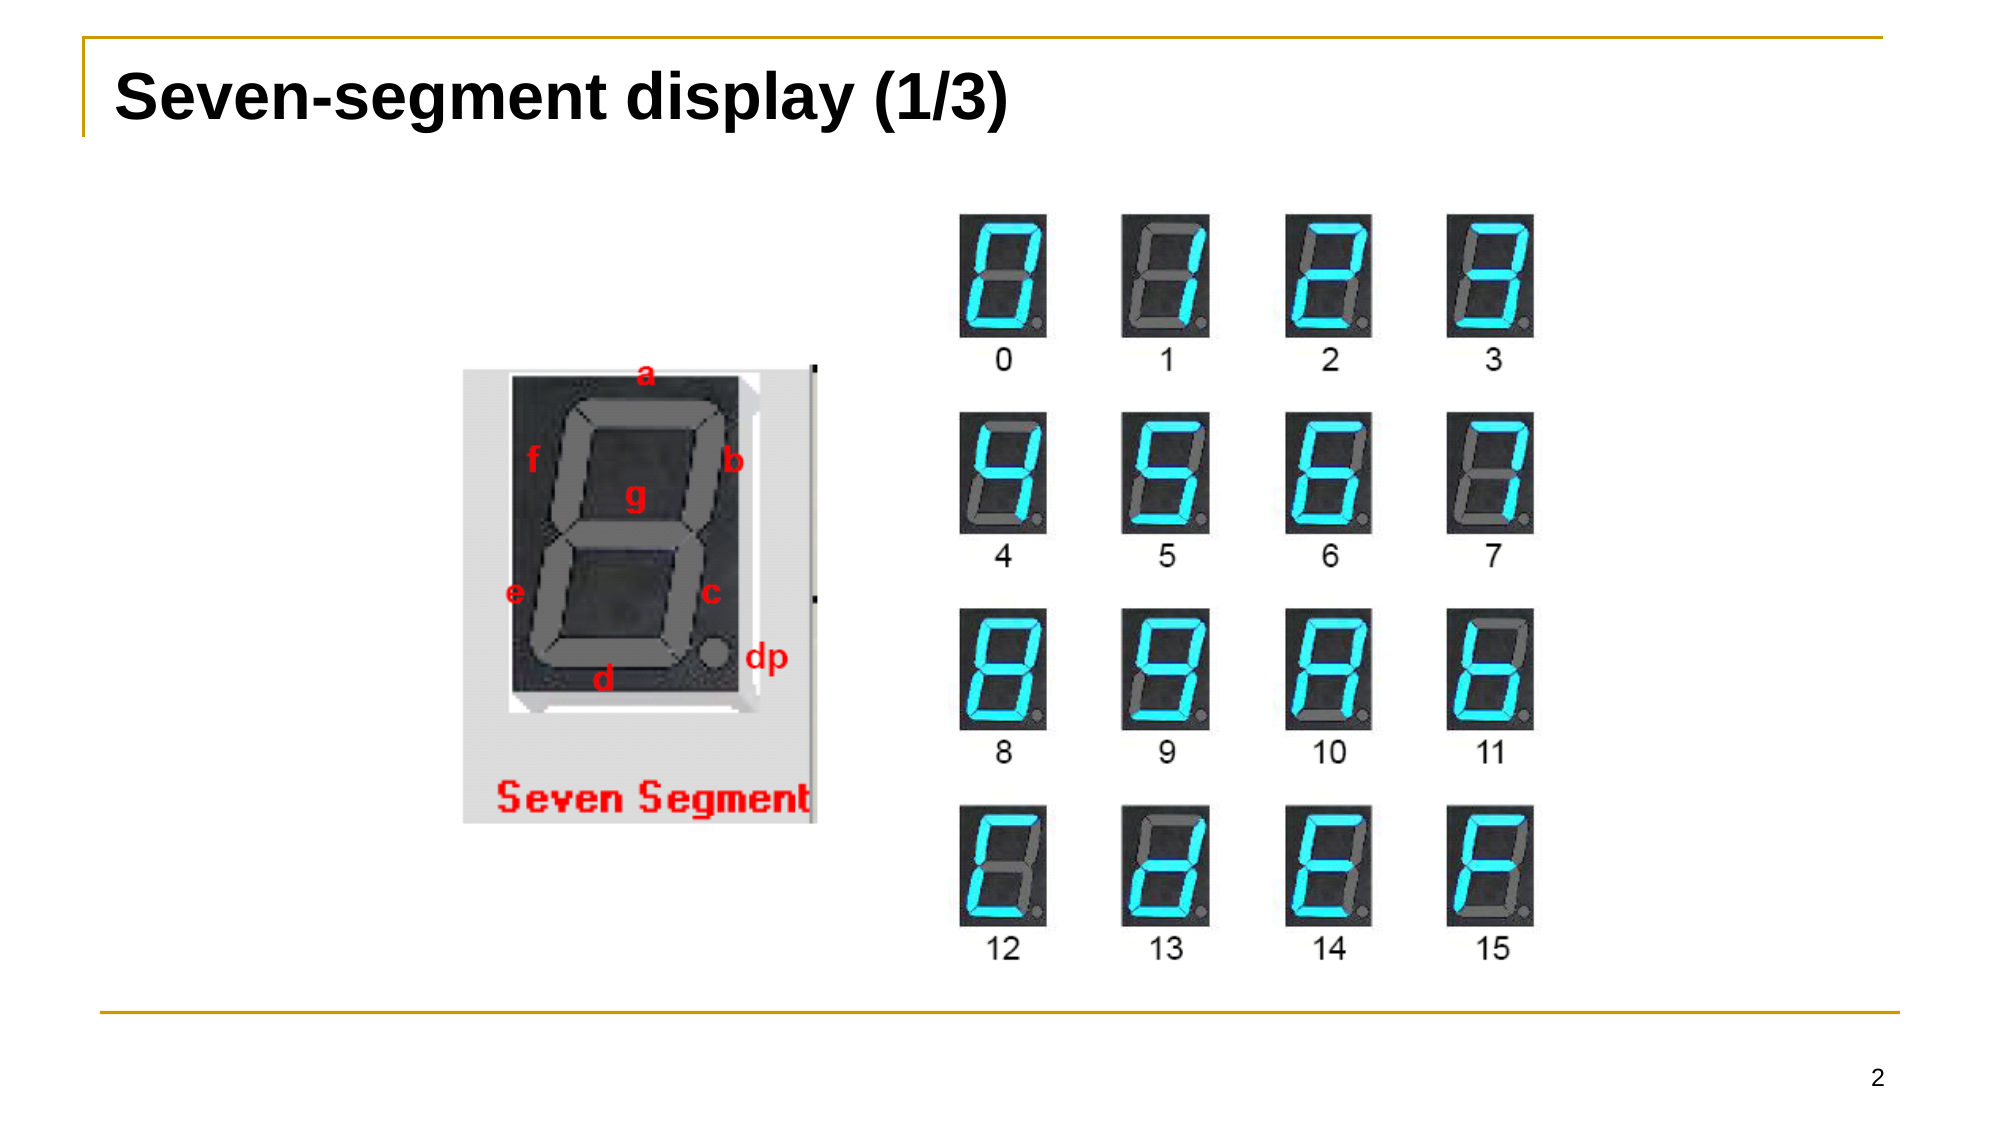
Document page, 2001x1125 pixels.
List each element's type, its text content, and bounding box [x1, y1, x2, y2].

picture [427, 205, 1542, 968]
title Seven-segment display (1/3) [99, 45, 1961, 244]
slide_number 2 [1433, 1024, 1900, 1100]
